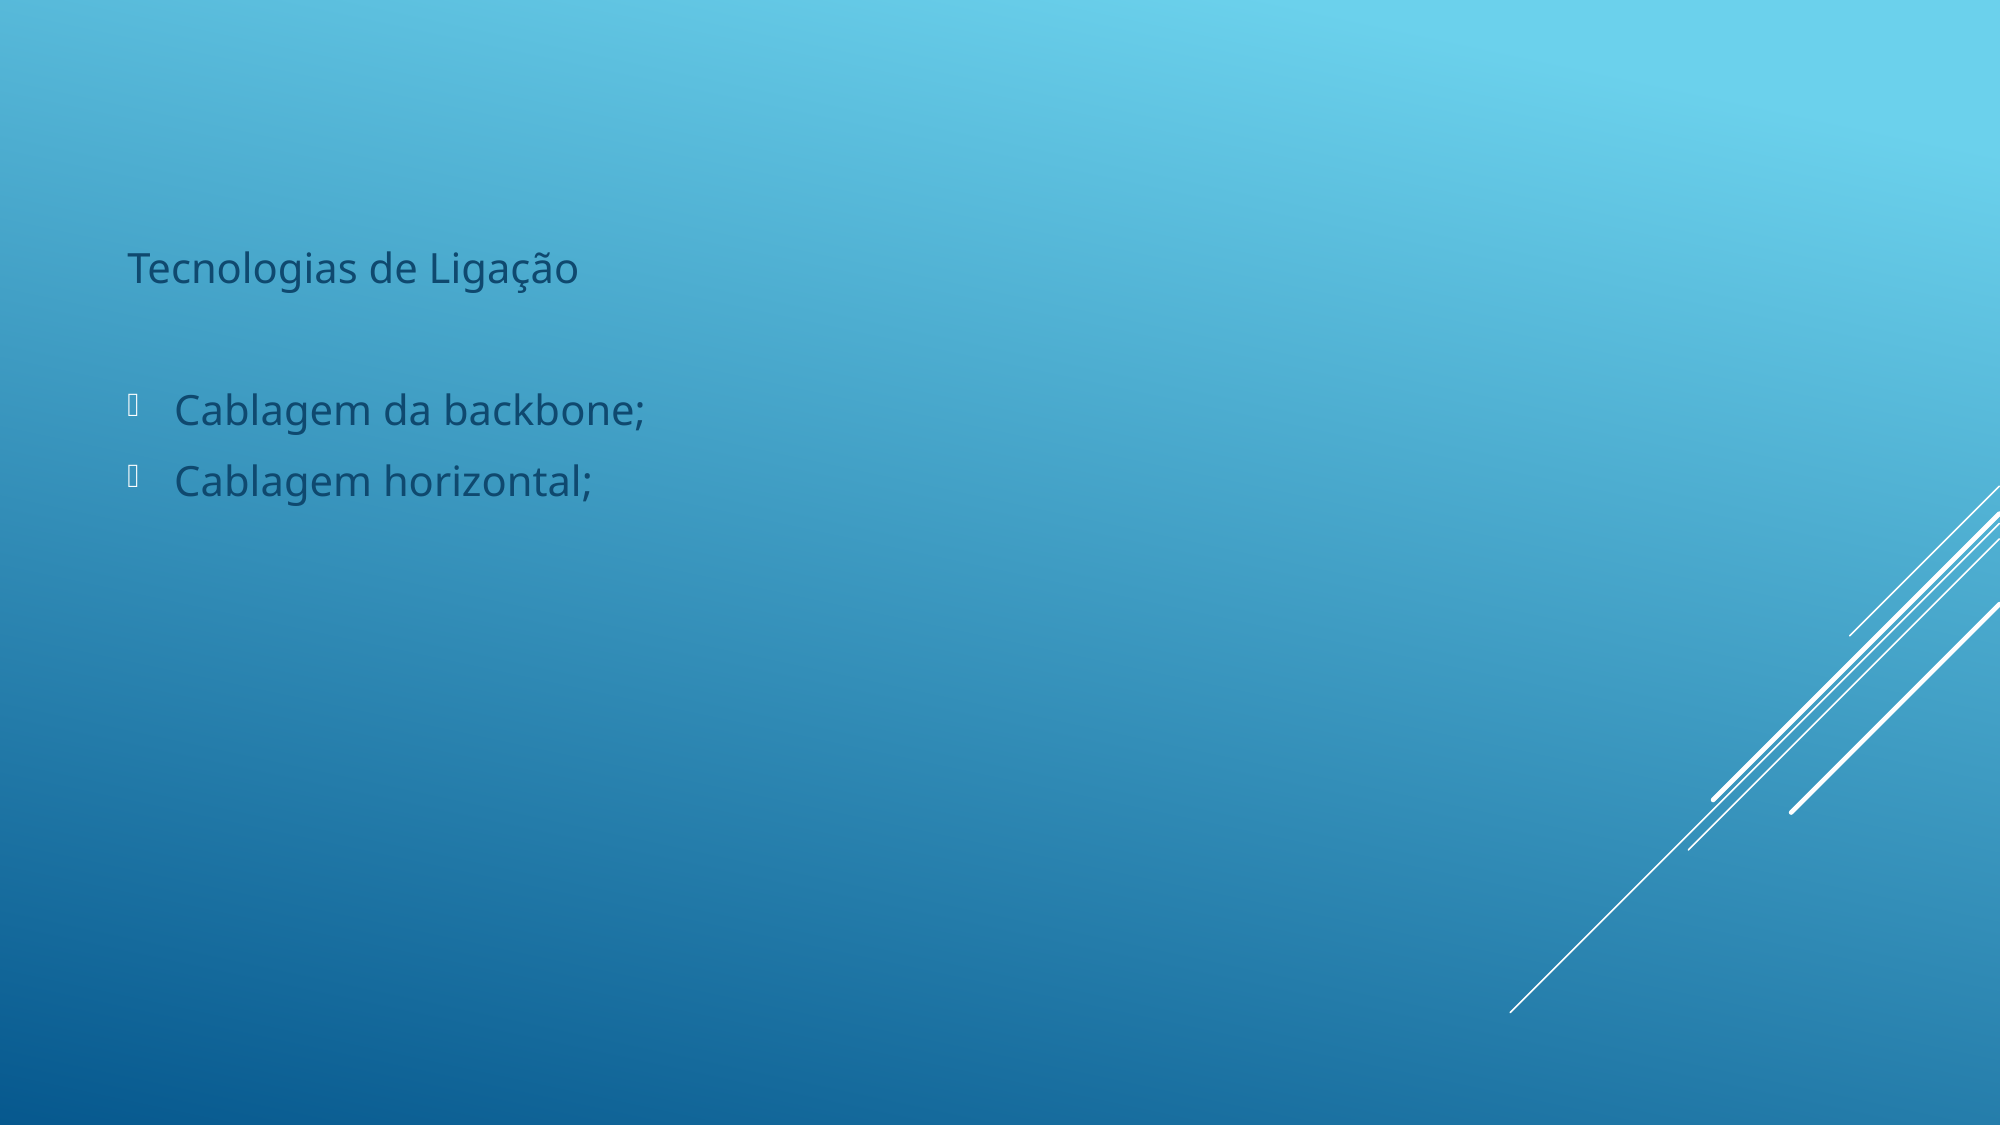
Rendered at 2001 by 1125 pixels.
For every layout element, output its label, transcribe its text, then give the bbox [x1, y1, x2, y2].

list Tecnologias de Ligação Cablagem da backbone; Cablagem horizontal; [112, 112, 1513, 706]
